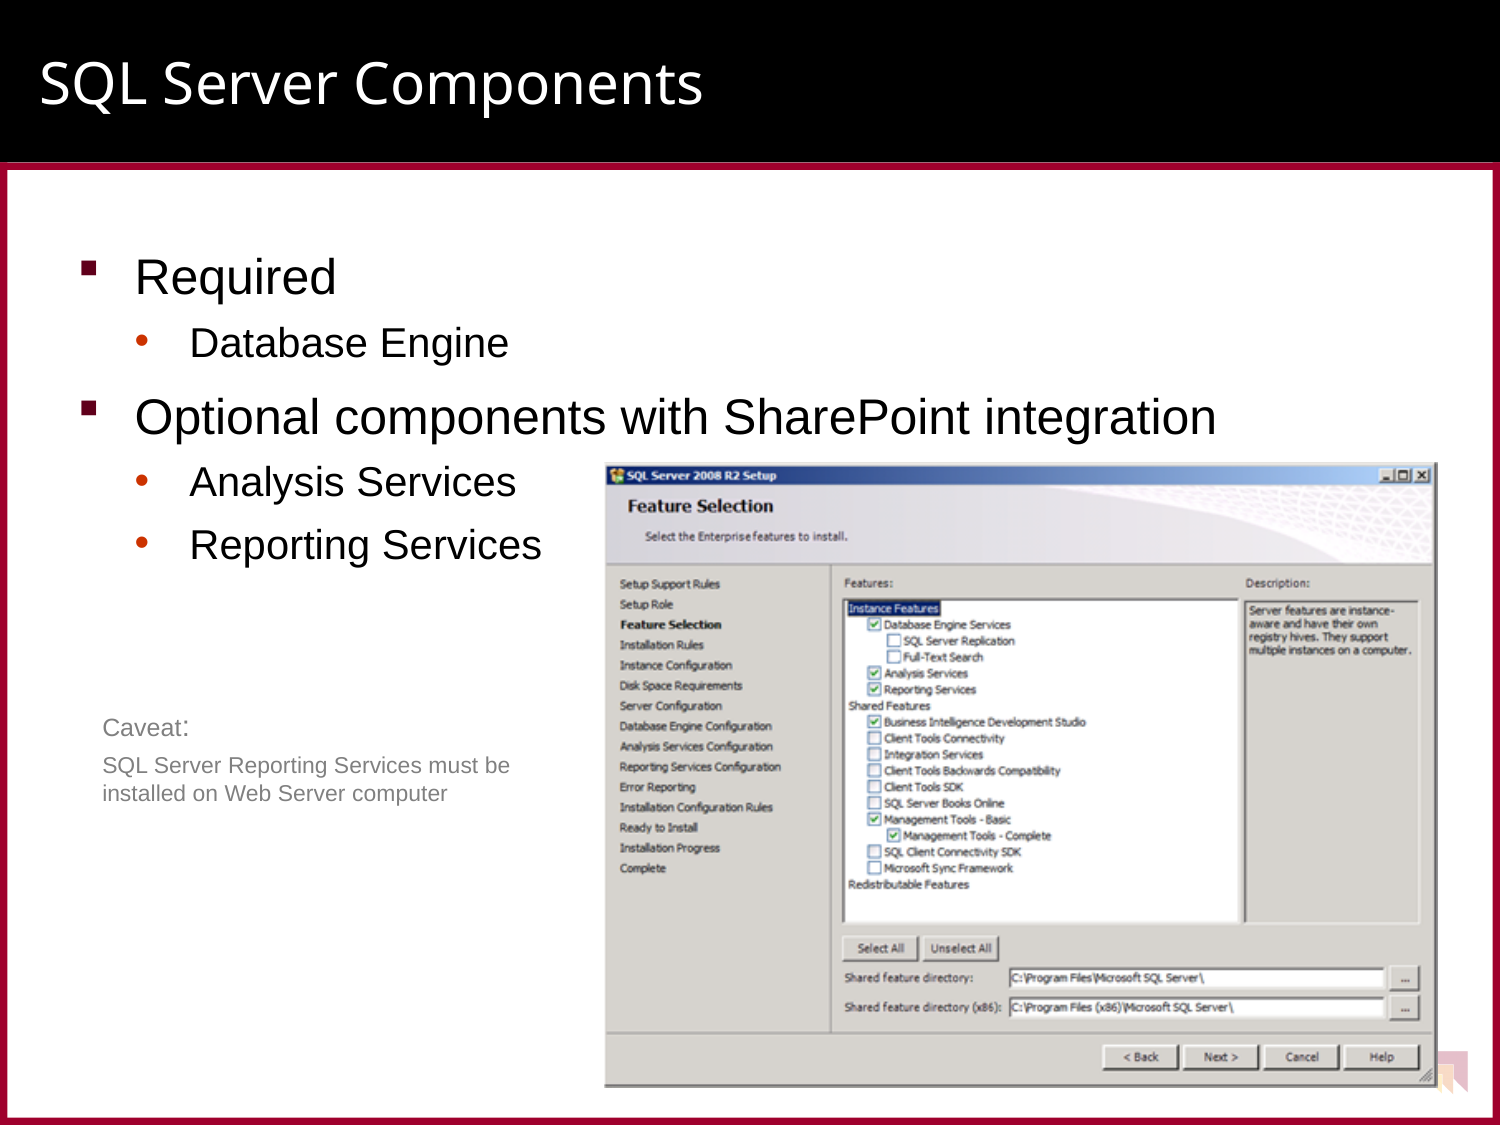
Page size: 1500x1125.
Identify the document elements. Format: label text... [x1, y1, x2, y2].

text_box Caveat: SQL Server Reporting Services must be installed on Web Server computer [85, 698, 537, 877]
title SQL Server Components [24, 12, 1438, 150]
list Required Database Engine Optional components with SharePoint integration Analysis Services Reporting Services [62, 237, 1438, 1088]
picture [604, 462, 1438, 1088]
